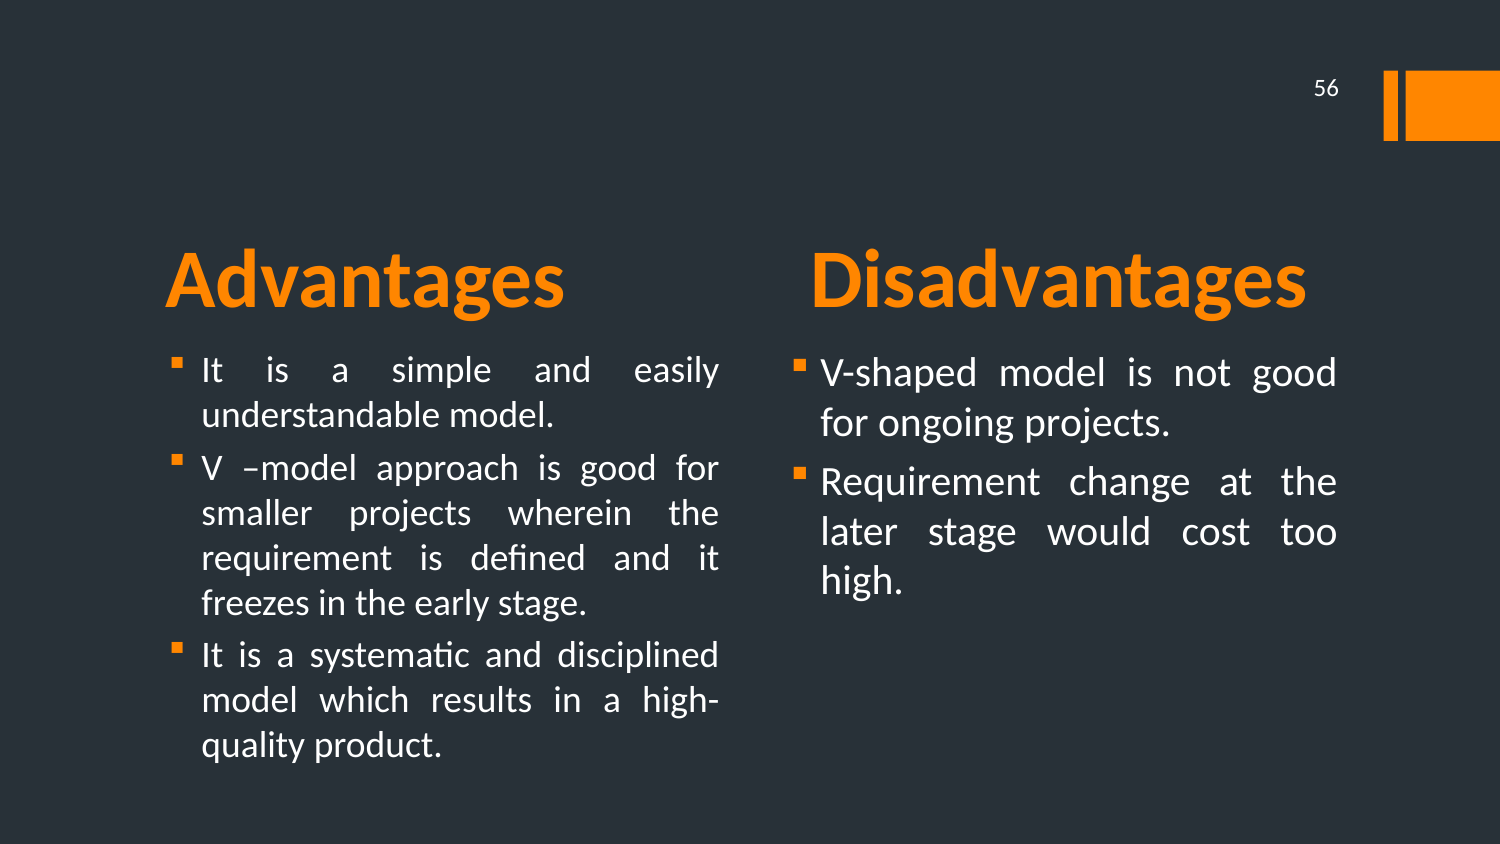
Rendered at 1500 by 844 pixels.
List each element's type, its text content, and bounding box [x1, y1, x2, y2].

title Advantages Disadvantages [150, 190, 1350, 332]
list It is a simple and easily understandable model. V –model approach is good for smaller projects wherein the requirement is defined and it freezes in the early stage. It is a systematic and disciplined model which results in a high-quality product. [150, 337, 735, 780]
list V-shaped model is not good for ongoing projects. Requirement change at the later stage would cost too high. [768, 337, 1353, 780]
slide_number 56 [1199, 67, 1355, 105]
